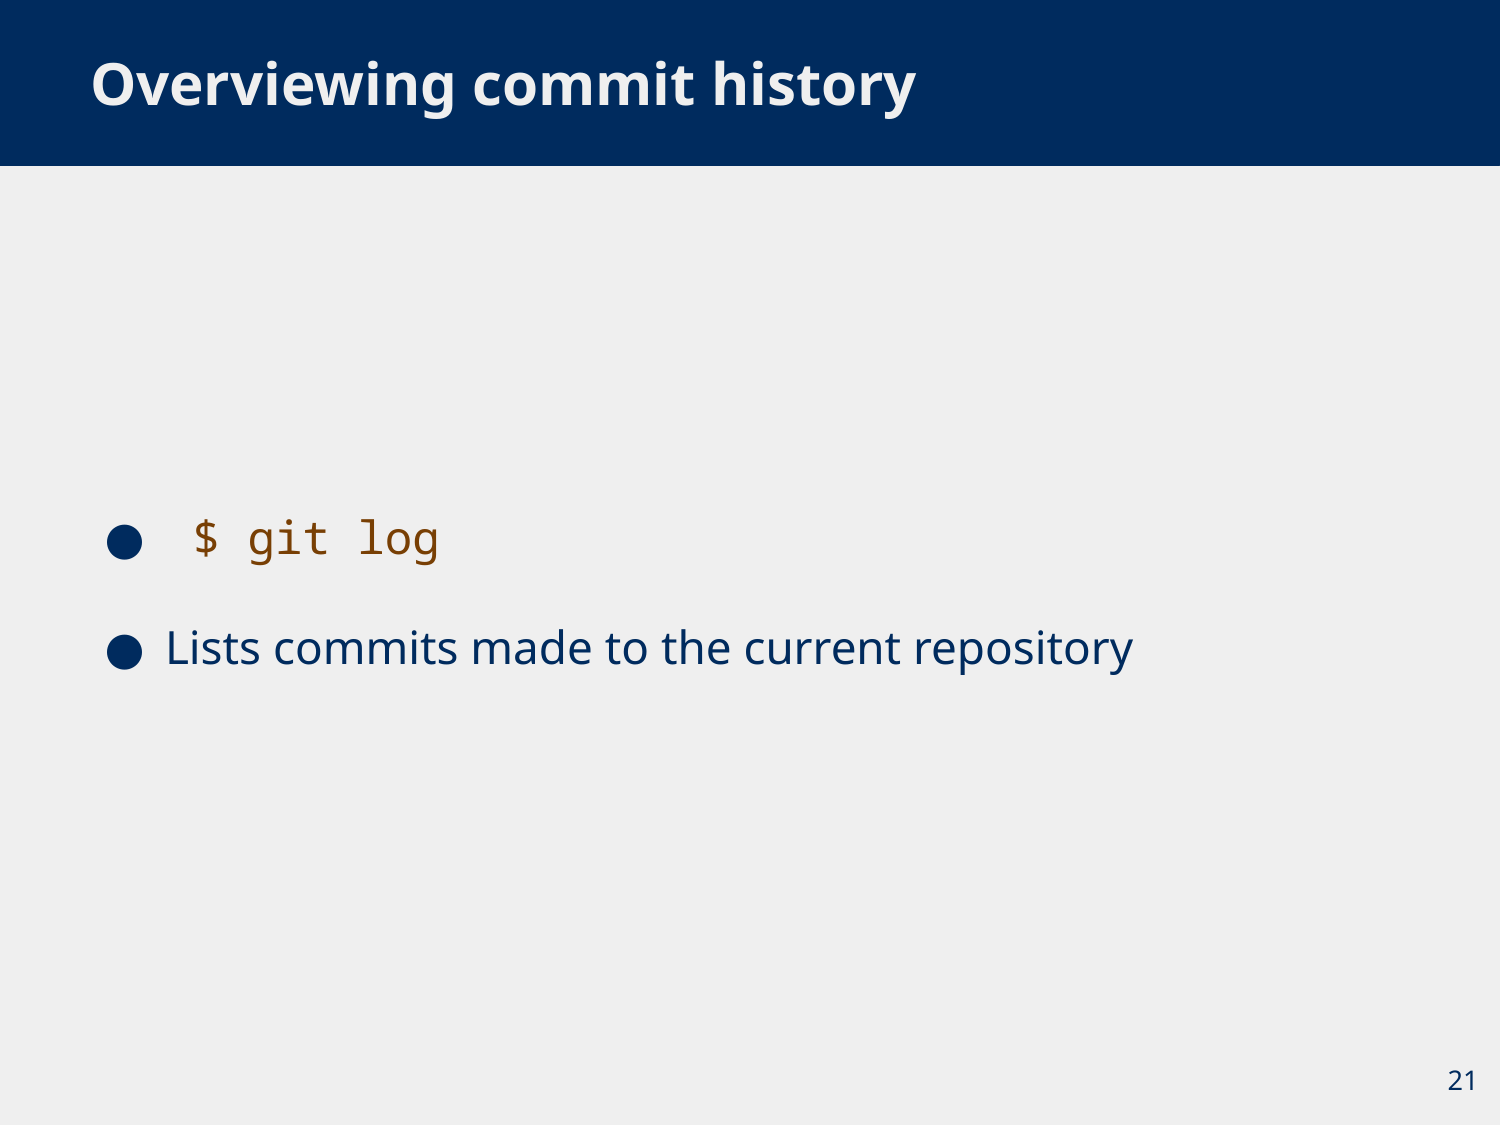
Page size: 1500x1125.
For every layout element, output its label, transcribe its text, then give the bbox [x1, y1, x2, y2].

title Overviewing commit history [75, 32, 1425, 132]
list $ git log Lists commits made to the current repository [75, 438, 1425, 1078]
slide_number 21 [1403, 1038, 1494, 1125]
